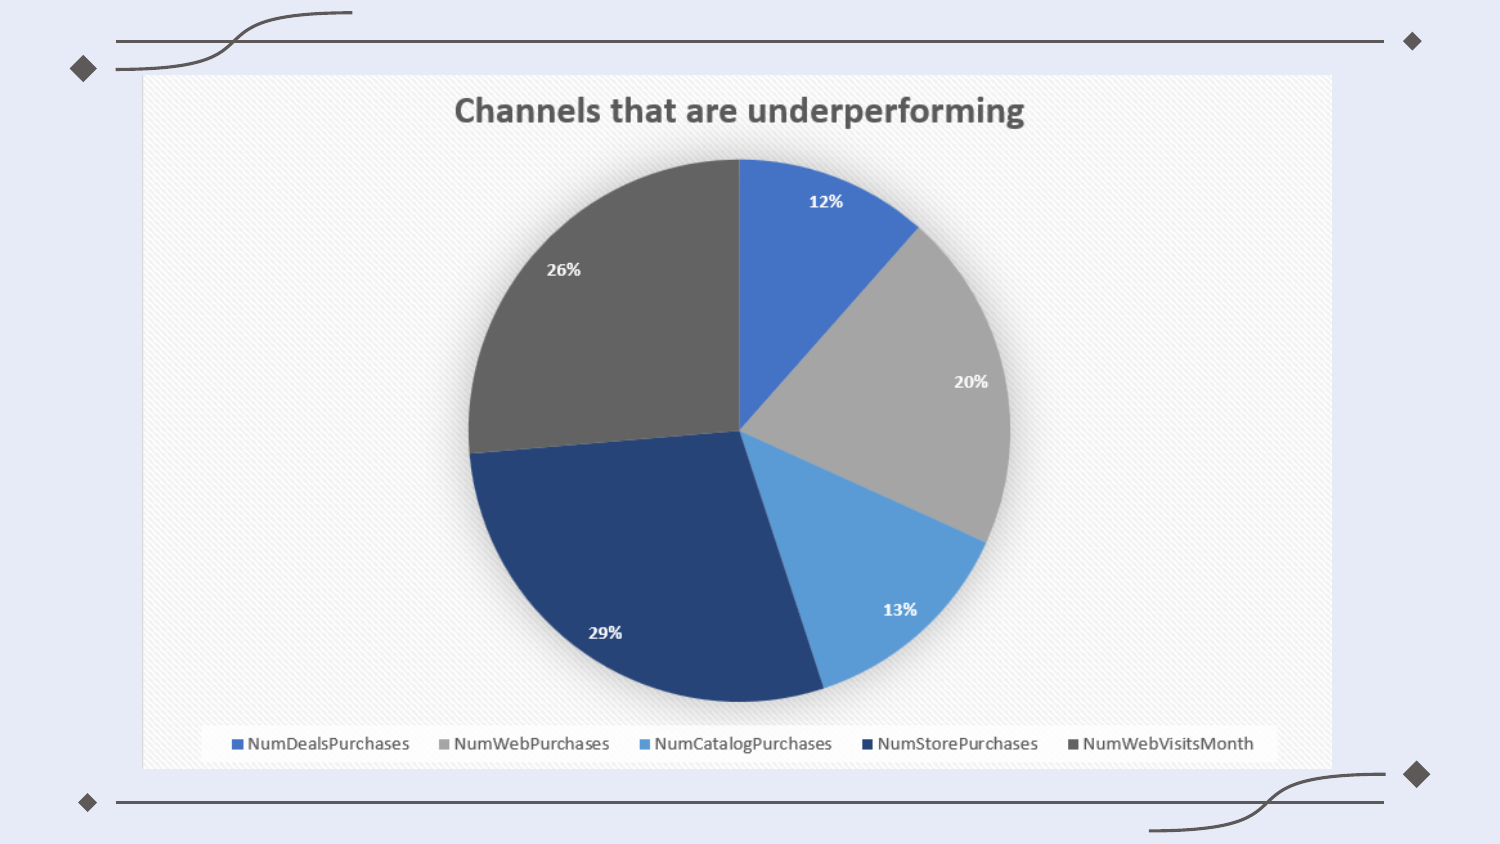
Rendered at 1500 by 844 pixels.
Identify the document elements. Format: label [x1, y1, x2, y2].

picture [142, 75, 1332, 769]
